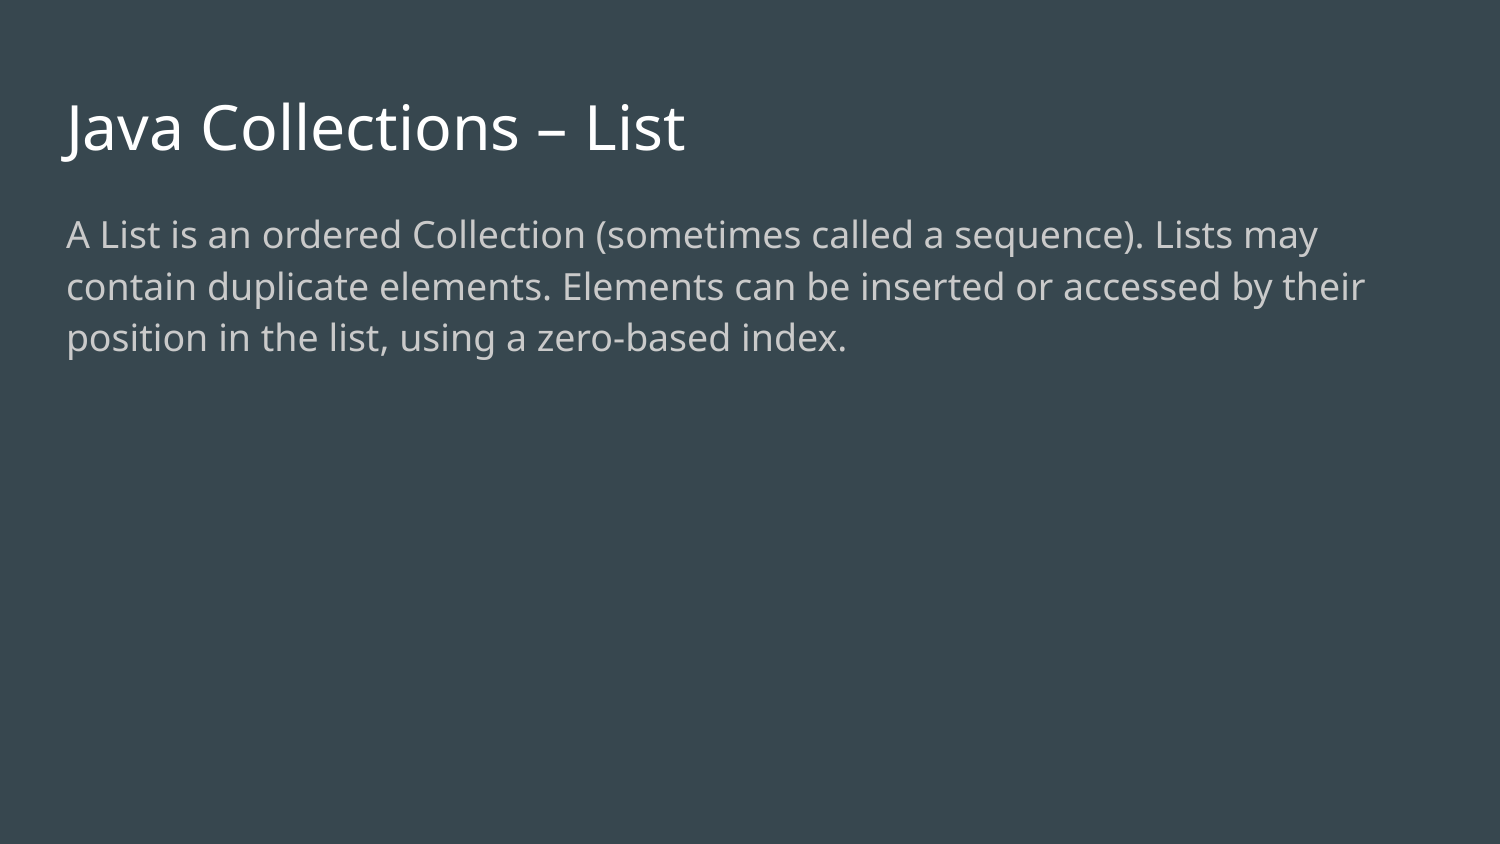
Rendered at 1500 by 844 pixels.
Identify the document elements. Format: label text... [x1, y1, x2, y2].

list A List is an ordered Collection (sometimes called a sequence). Lists may contain duplicate elements. Elements can be inserted or accessed by their position in the list, using a zero-based index. [51, 189, 1449, 750]
title Java Collections – List [51, 72, 1449, 167]
